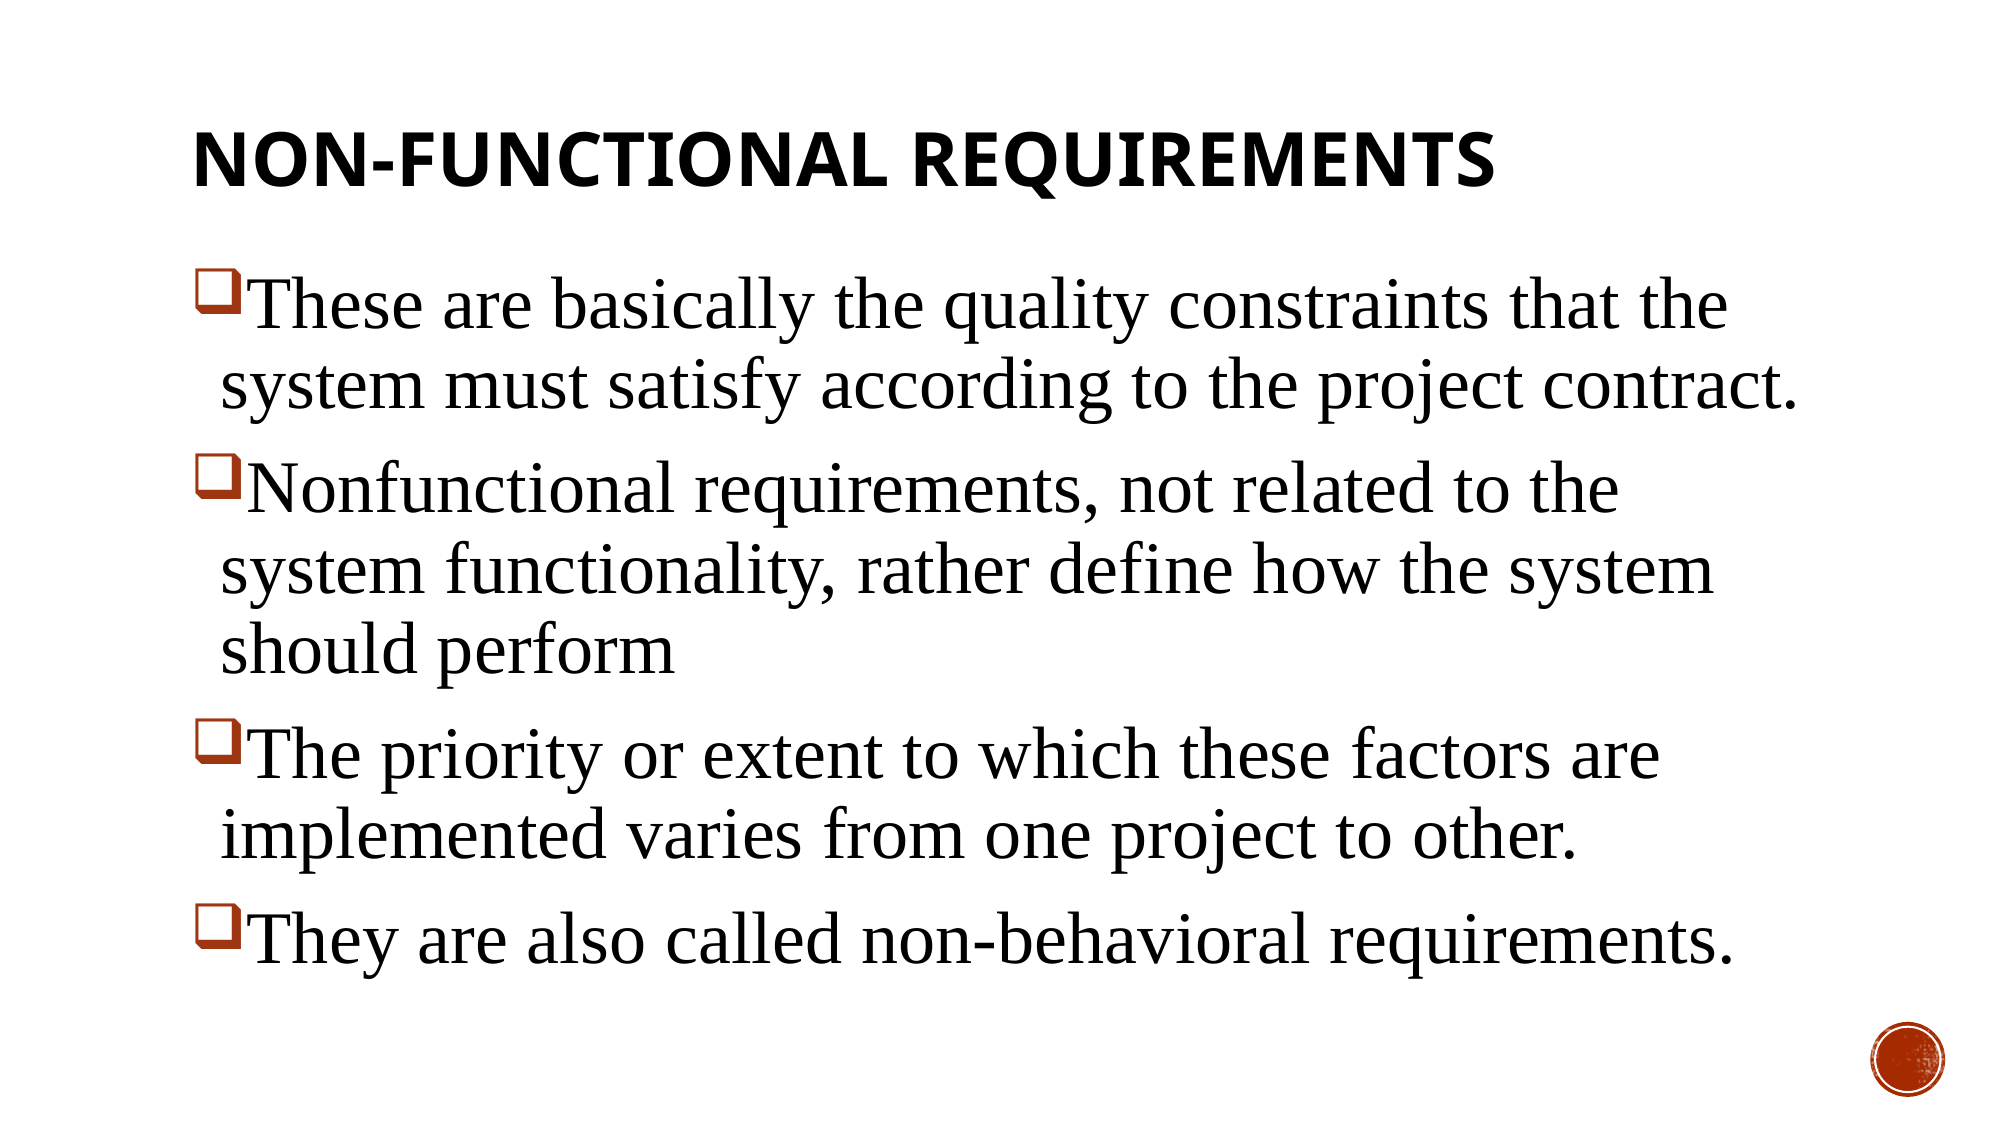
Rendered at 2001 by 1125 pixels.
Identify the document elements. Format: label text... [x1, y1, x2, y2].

list These are basically the quality constraints that the system must satisfy according to the project contract. Nonfunctional requirements, not related to the system functionality, rather define how the system should perform The priority or extent to which these factors are implemented varies from one project to other. They are also called non-behavioral requirements. [175, 256, 1826, 1013]
title Non-functional requirements [175, 79, 1826, 246]
